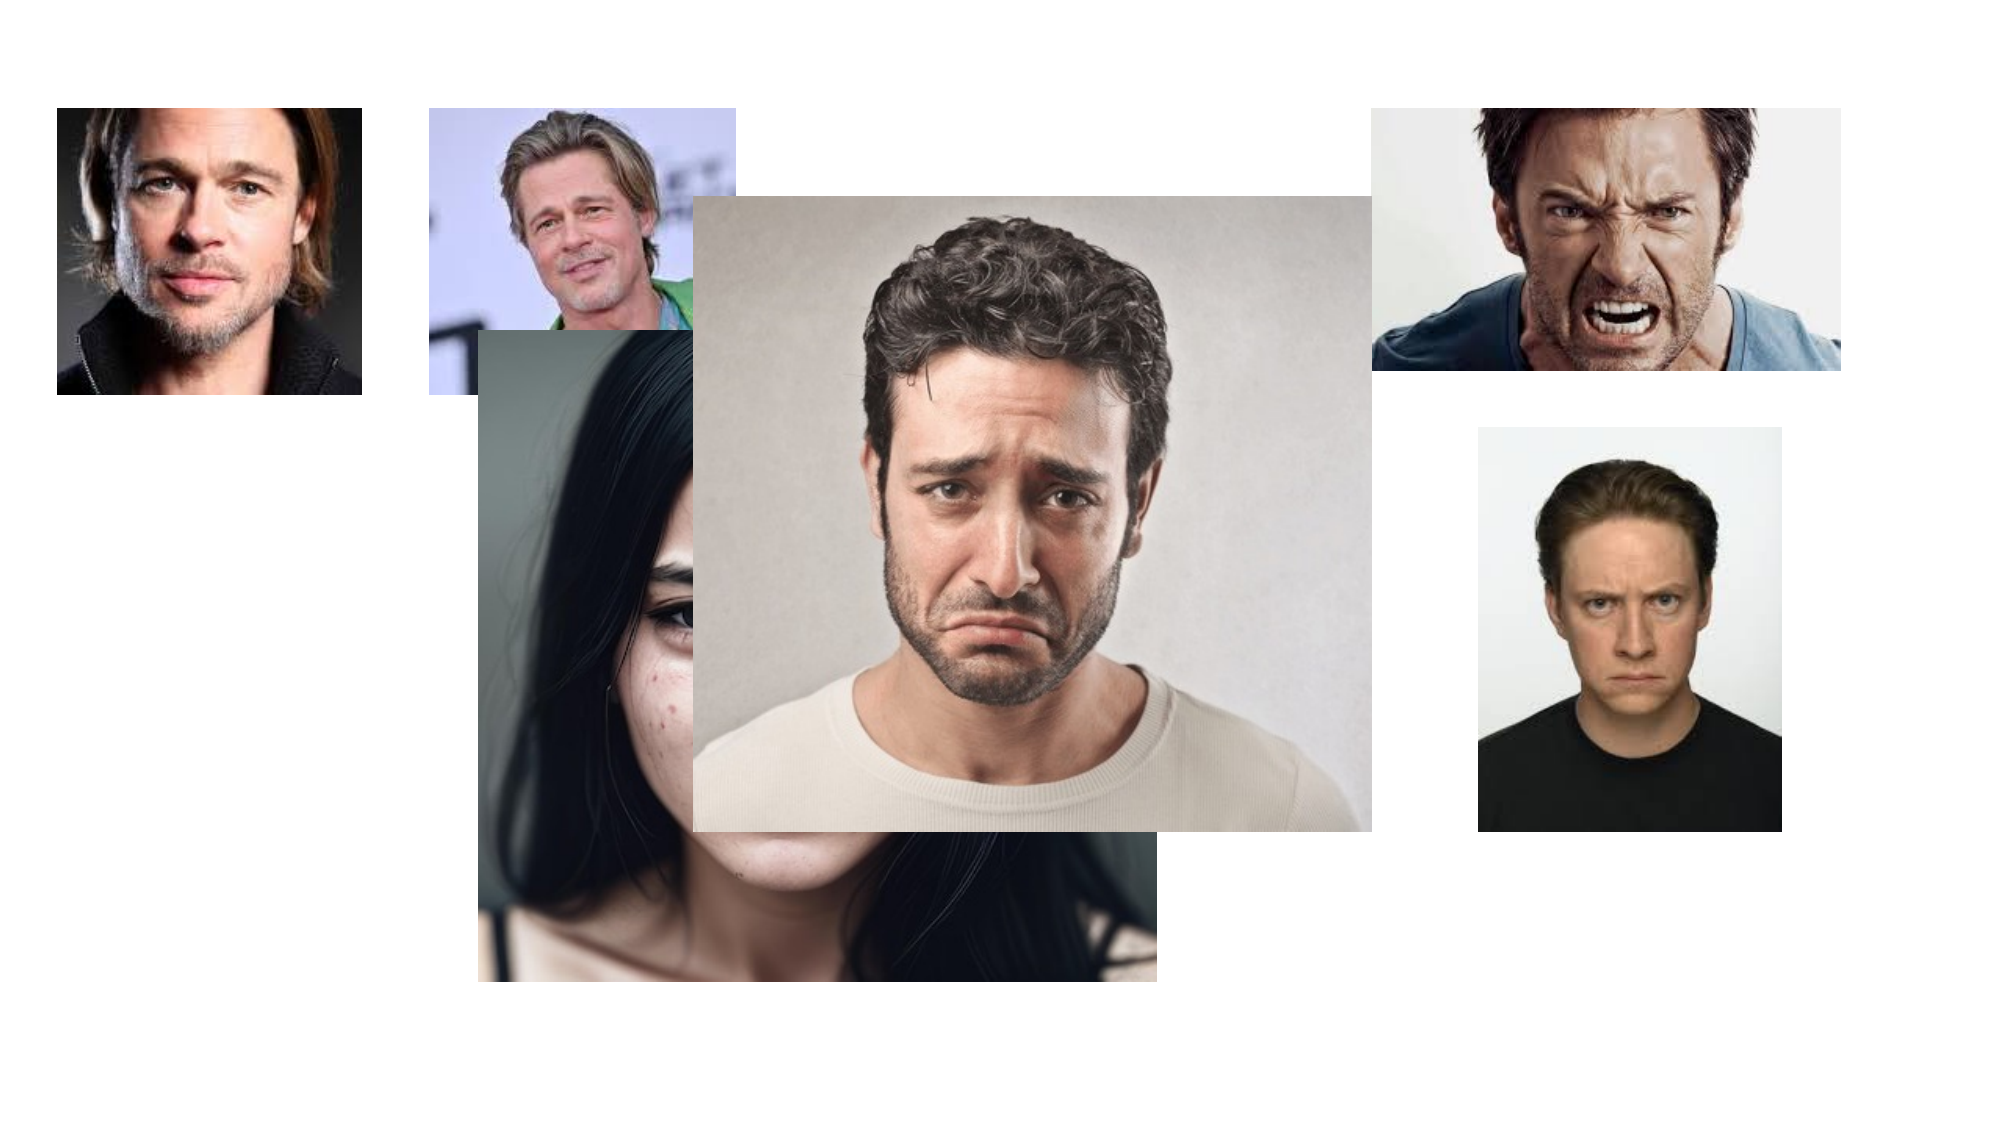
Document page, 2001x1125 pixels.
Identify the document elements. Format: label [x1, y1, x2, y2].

picture [429, 108, 1842, 983]
picture [56, 108, 363, 395]
picture [1477, 426, 1782, 833]
